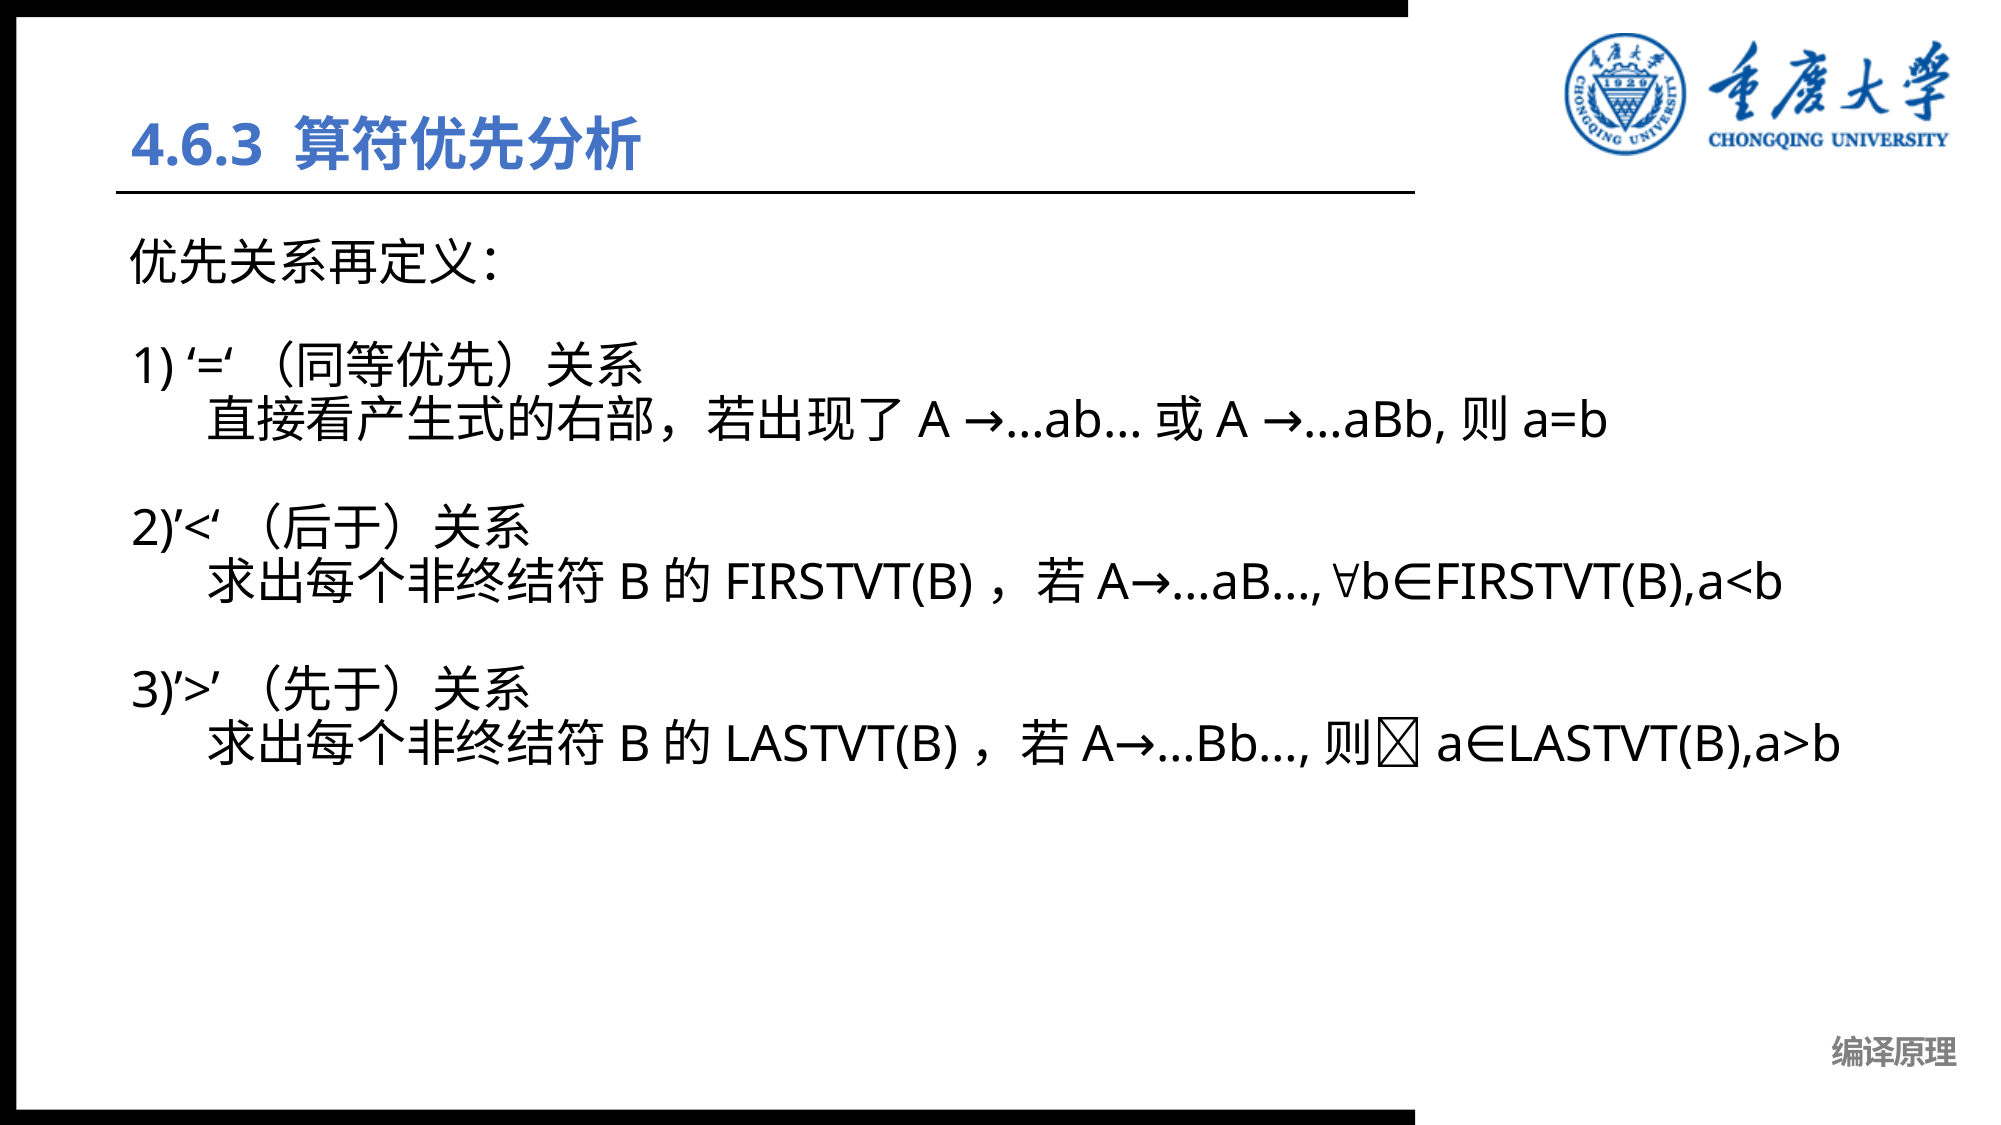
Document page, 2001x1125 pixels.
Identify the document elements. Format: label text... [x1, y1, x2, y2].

text_box [0, 6, 17, 1125]
text_box 优先关系再定义： [90, 222, 1792, 298]
text_box [0, 0, 1409, 18]
text_box 编译原理 [1649, 1025, 1958, 1072]
text_box 1) ‘=‘（同等优先）关系 直接看产生式的右部，若出现了A →…ab…或A →…aBb,则a=b 2)’<‘（后于）关系 求出每个非终结符B的FIRSTVT(B)，若A→…aB…,b∈FIRSTVT(B),a<b 3)’>’（先于）关系 求出每个非终结符B的LASTVT(B)，若A→…Bb…,则a∈LASTVT(B),a>b [116, 332, 1886, 780]
picture [1564, 33, 1950, 156]
text_box 4.6.3 算符优先分析 [116, 99, 1117, 185]
text_box [17, 1109, 1416, 1125]
